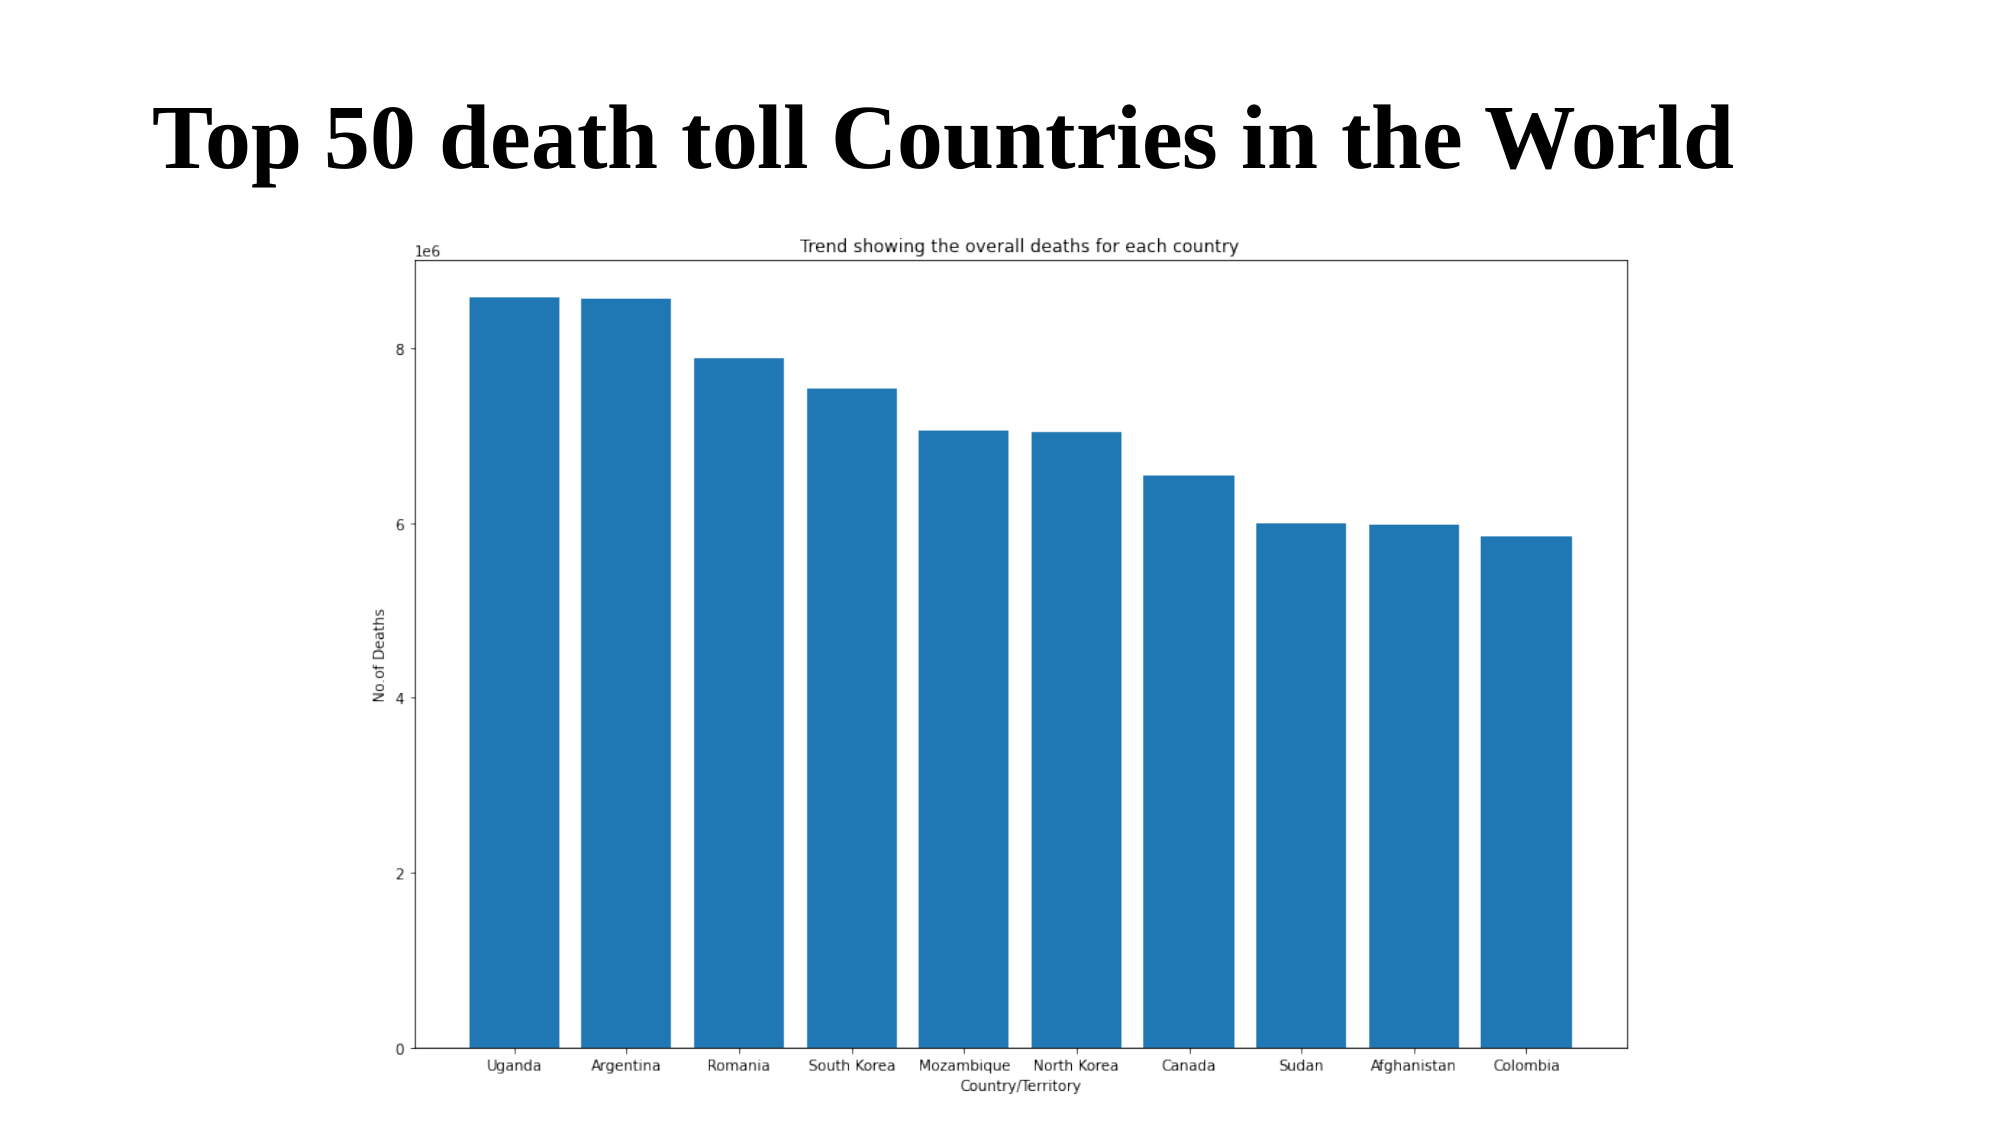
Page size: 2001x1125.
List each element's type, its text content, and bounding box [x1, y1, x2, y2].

title Top 50 death toll Countries in the World [137, 22, 1863, 256]
picture [364, 228, 1636, 1103]
